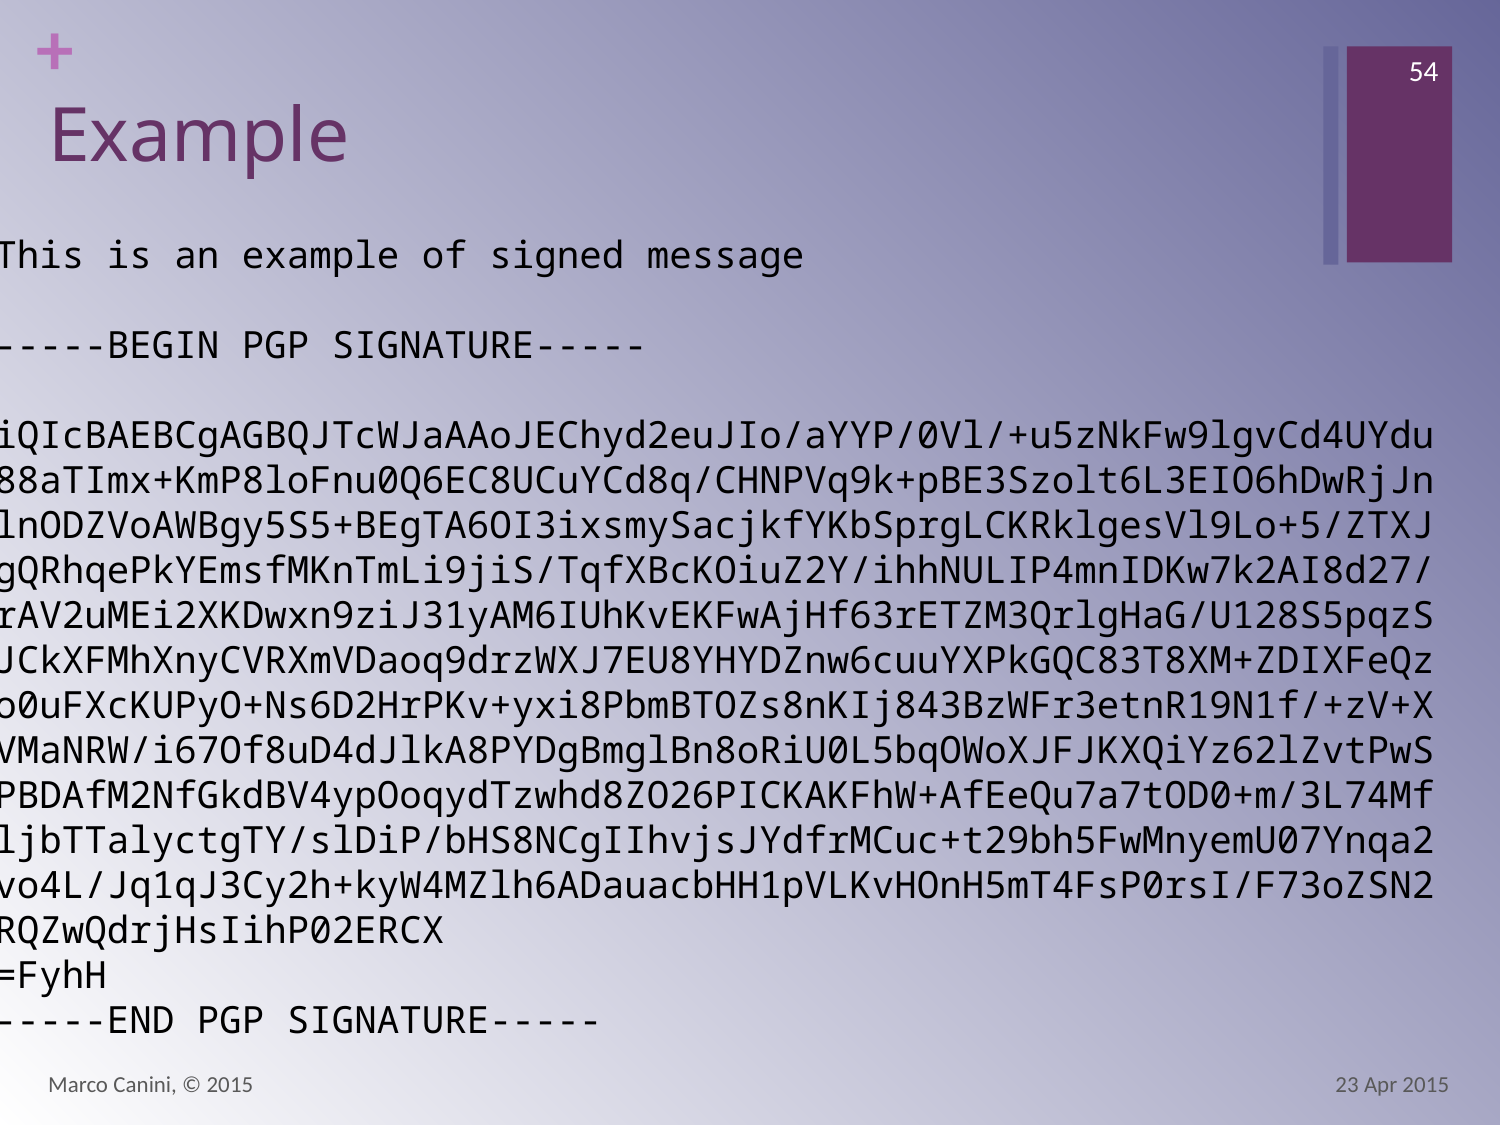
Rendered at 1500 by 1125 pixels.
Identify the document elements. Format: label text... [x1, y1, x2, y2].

title Example [33, 79, 1322, 223]
footer Marco Canini, © 2015 [33, 1053, 1038, 1114]
slide_number 54 [1362, 39, 1454, 100]
text_box This is an example of signed message -----BEGIN PGP SIGNATURE----- iQIcBAEBCgAGBQJTcWJaAAoJEChyd2euJIo/aYYP/0Vl/+u5zNkFw9lgvCd4UYdu 88aTImx+KmP8loFnu0Q6EC8UCuYCd8q/CHNPVq9k+pBE3Szolt6L3EIO6hDwRjJn lnODZVoAWBgy5S5+BEgTA6OI3ixsmySacjkfYKbSprgLCKRklgesVl9Lo+5/ZTXJ gQRhqePkYEmsfMKnTmLi9jiS/TqfXBcKOiuZ2Y/ihhNULIP4mnIDKw7k2AI8d27/ rAV2uMEi2XKDwxn9ziJ31yAM6IUhKvEKFwAjHf63rETZM3QrlgHaG/U128S5pqzS JCkXFMhXnyCVRXmVDaoq9drzWXJ7EU8YHYDZnw6cuuYXPkGQC83T8XM+ZDIXFeQz o0uFXcKUPyO+Ns6D2HrPKv+yxi8PbmBTOZs8nKIj843BzWFr3etnR19N1f/+zV+X VMaNRW/i67Of8uD4dJlkA8PYDgBmglBn8oRiU0L5bqOWoXJFJKXQiYz62lZvtPwS PBDAfM2NfGkdBV4ypOoqydTzwhd8ZO26PICKAKFhW+AfEeQu7a7tOD0+m/3L74Mf ljbTTalyctgTY/slDiP/bHS8NCgIIhvjsJYdfrMCuc+t29bh5FwMnyemU07Ynqa2 vo4L/Jq1qJ3Cy2h+kyW4MZlh6ADauacbHH1pVLKvHOnH5mT4FsP0rsI/F73oZSN2 RQZwQdrjHsIihP02ERCX =FyhH -----END PGP SIGNATURE----- [0, 223, 1450, 1049]
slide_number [1114, 1053, 1465, 1114]
